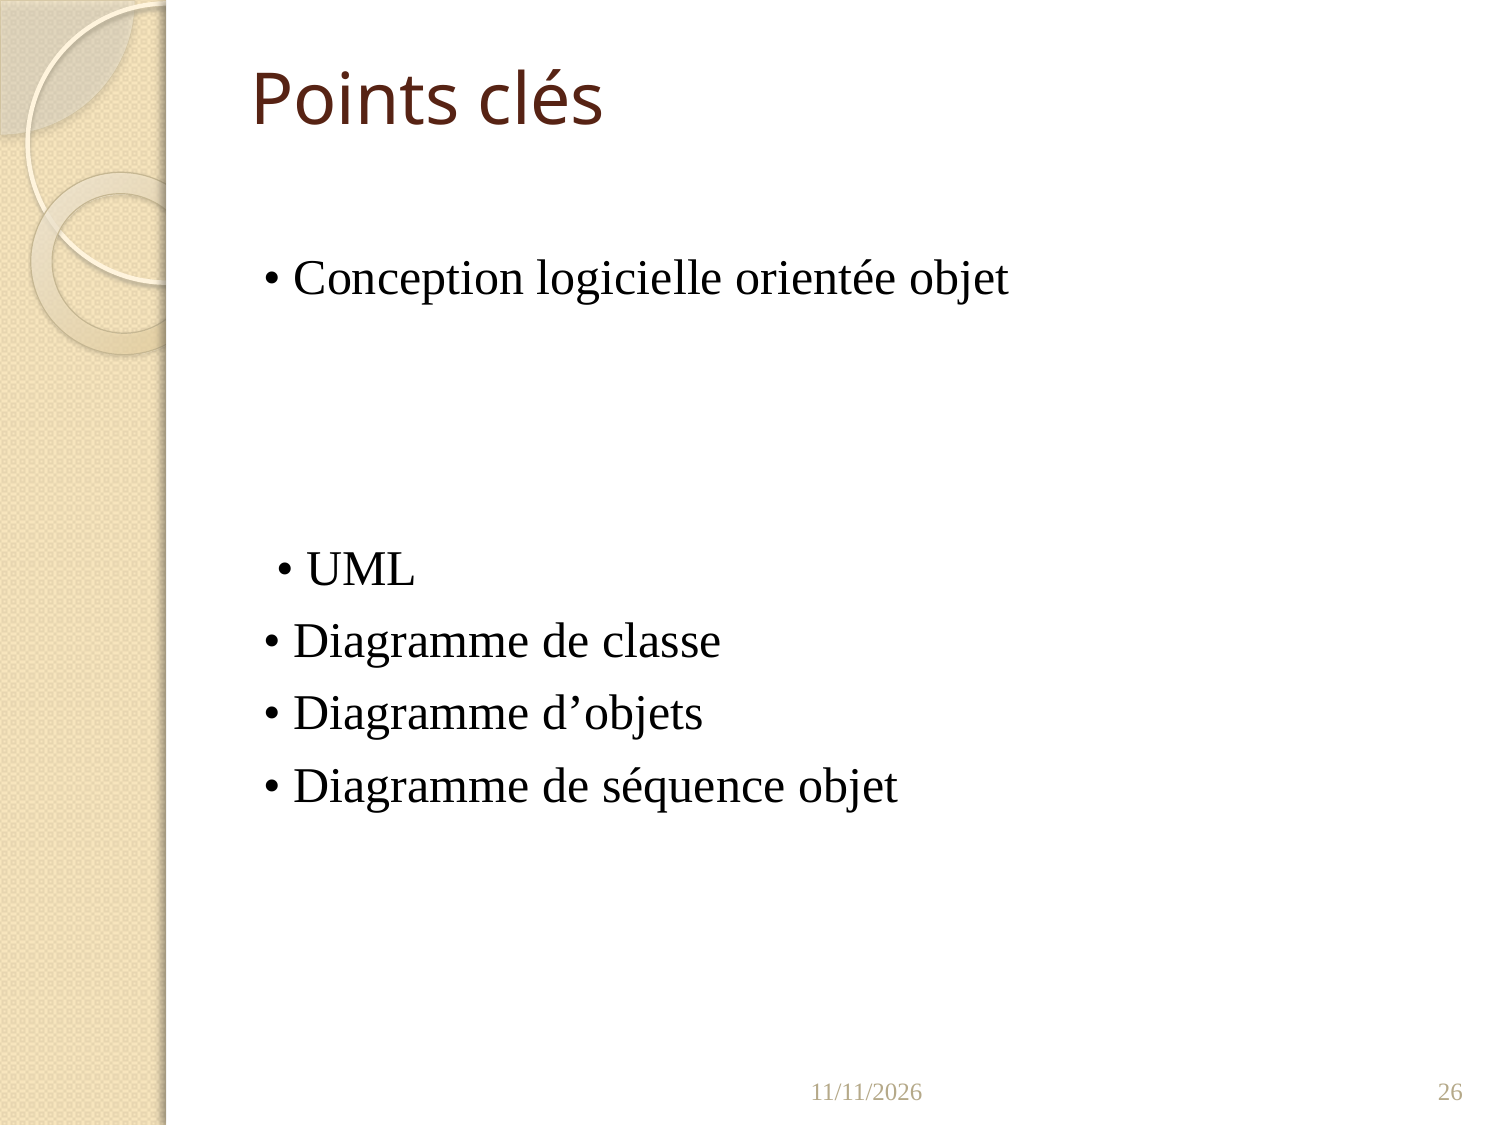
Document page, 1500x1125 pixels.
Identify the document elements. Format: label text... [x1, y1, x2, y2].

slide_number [587, 1034, 938, 1113]
list • Conception logicielle orientée objet • UML • Diagramme de classe • Diagramme d’objets • Diagramme de séquence objet [235, 237, 1466, 1025]
slide_number 26 [1413, 1034, 1488, 1113]
title Points clés [235, 45, 1466, 233]
